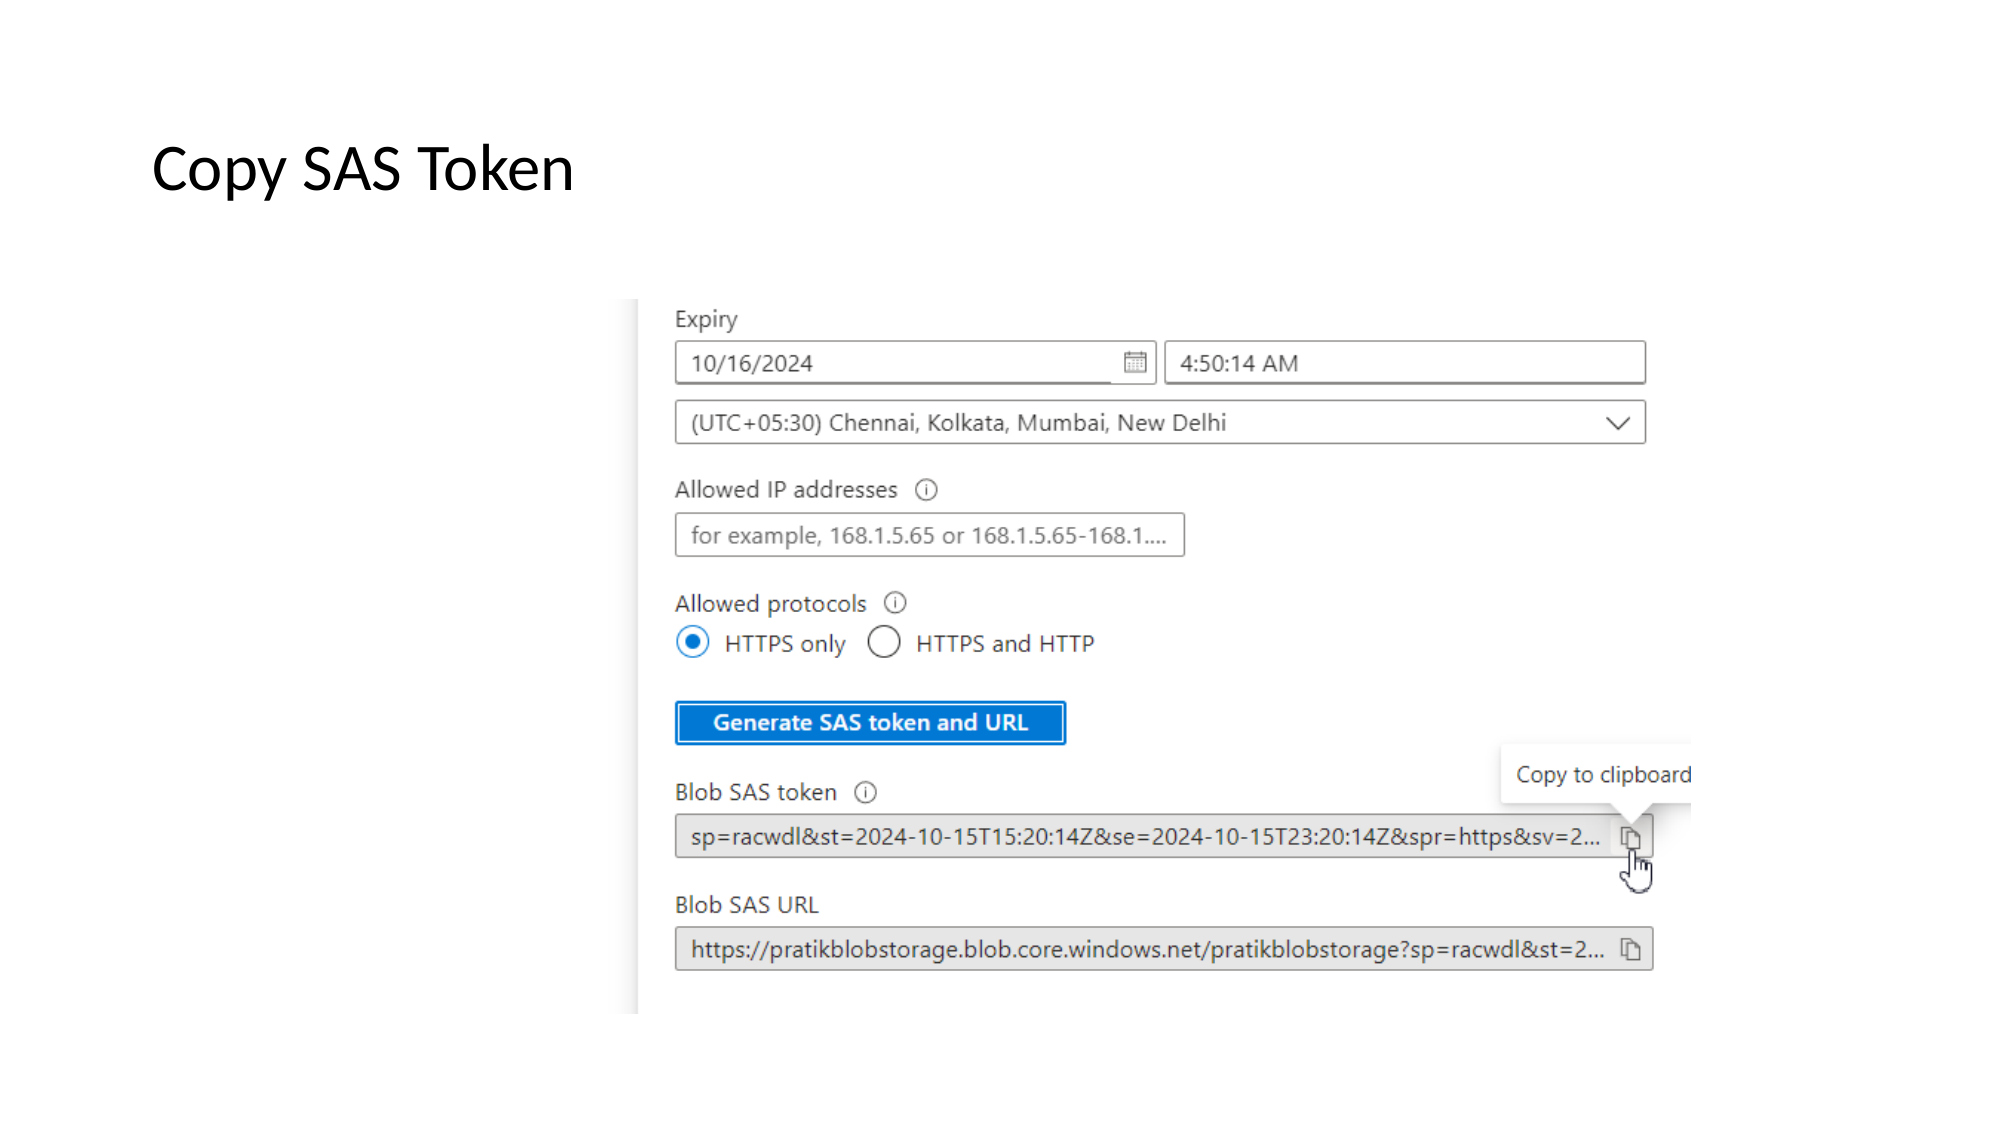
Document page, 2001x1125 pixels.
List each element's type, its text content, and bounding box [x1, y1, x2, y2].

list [309, 299, 1691, 1014]
title Copy SAS Token [137, 59, 1863, 278]
